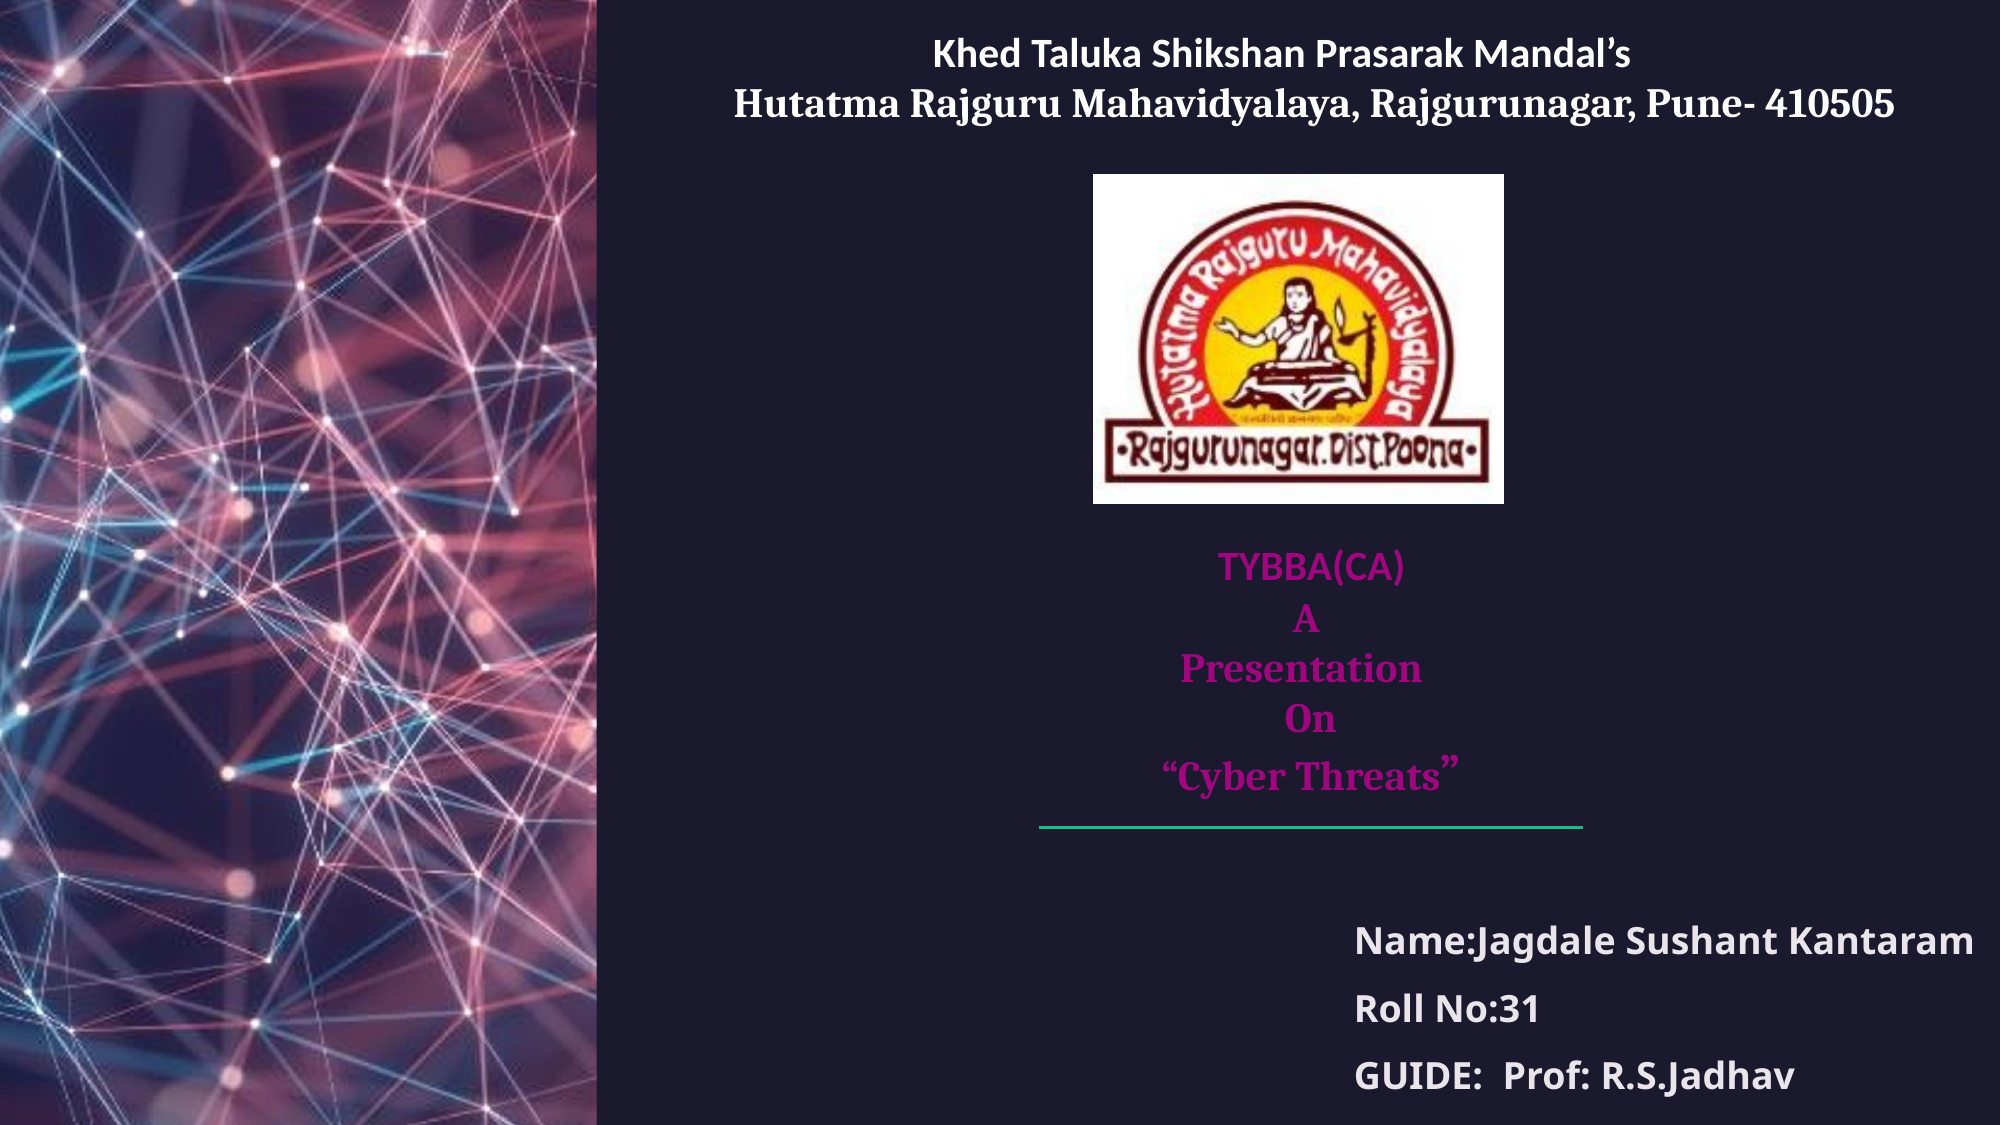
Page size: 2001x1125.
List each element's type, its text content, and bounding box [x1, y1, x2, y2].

text_box TYBBA(CA) A Presentation On “Cyber Threats” [1161, 505, 1461, 827]
picture [1093, 174, 1504, 505]
text_box Name:Jagdale Sushant Kantaram Roll No:31 GUIDE: Prof: R.S.Jadhav [1339, 887, 2000, 1105]
picture [0, 0, 597, 1125]
text_box TYBBA(CA) A Presentation On “Cyber Threats” [1161, 828, 1461, 836]
text_box Khed Taluka Shikshan Prasarak Mandal’s Hutatma Rajguru Mahavidyalaya, Rajgurunagar, Pune- 410505 [733, 0, 1945, 212]
